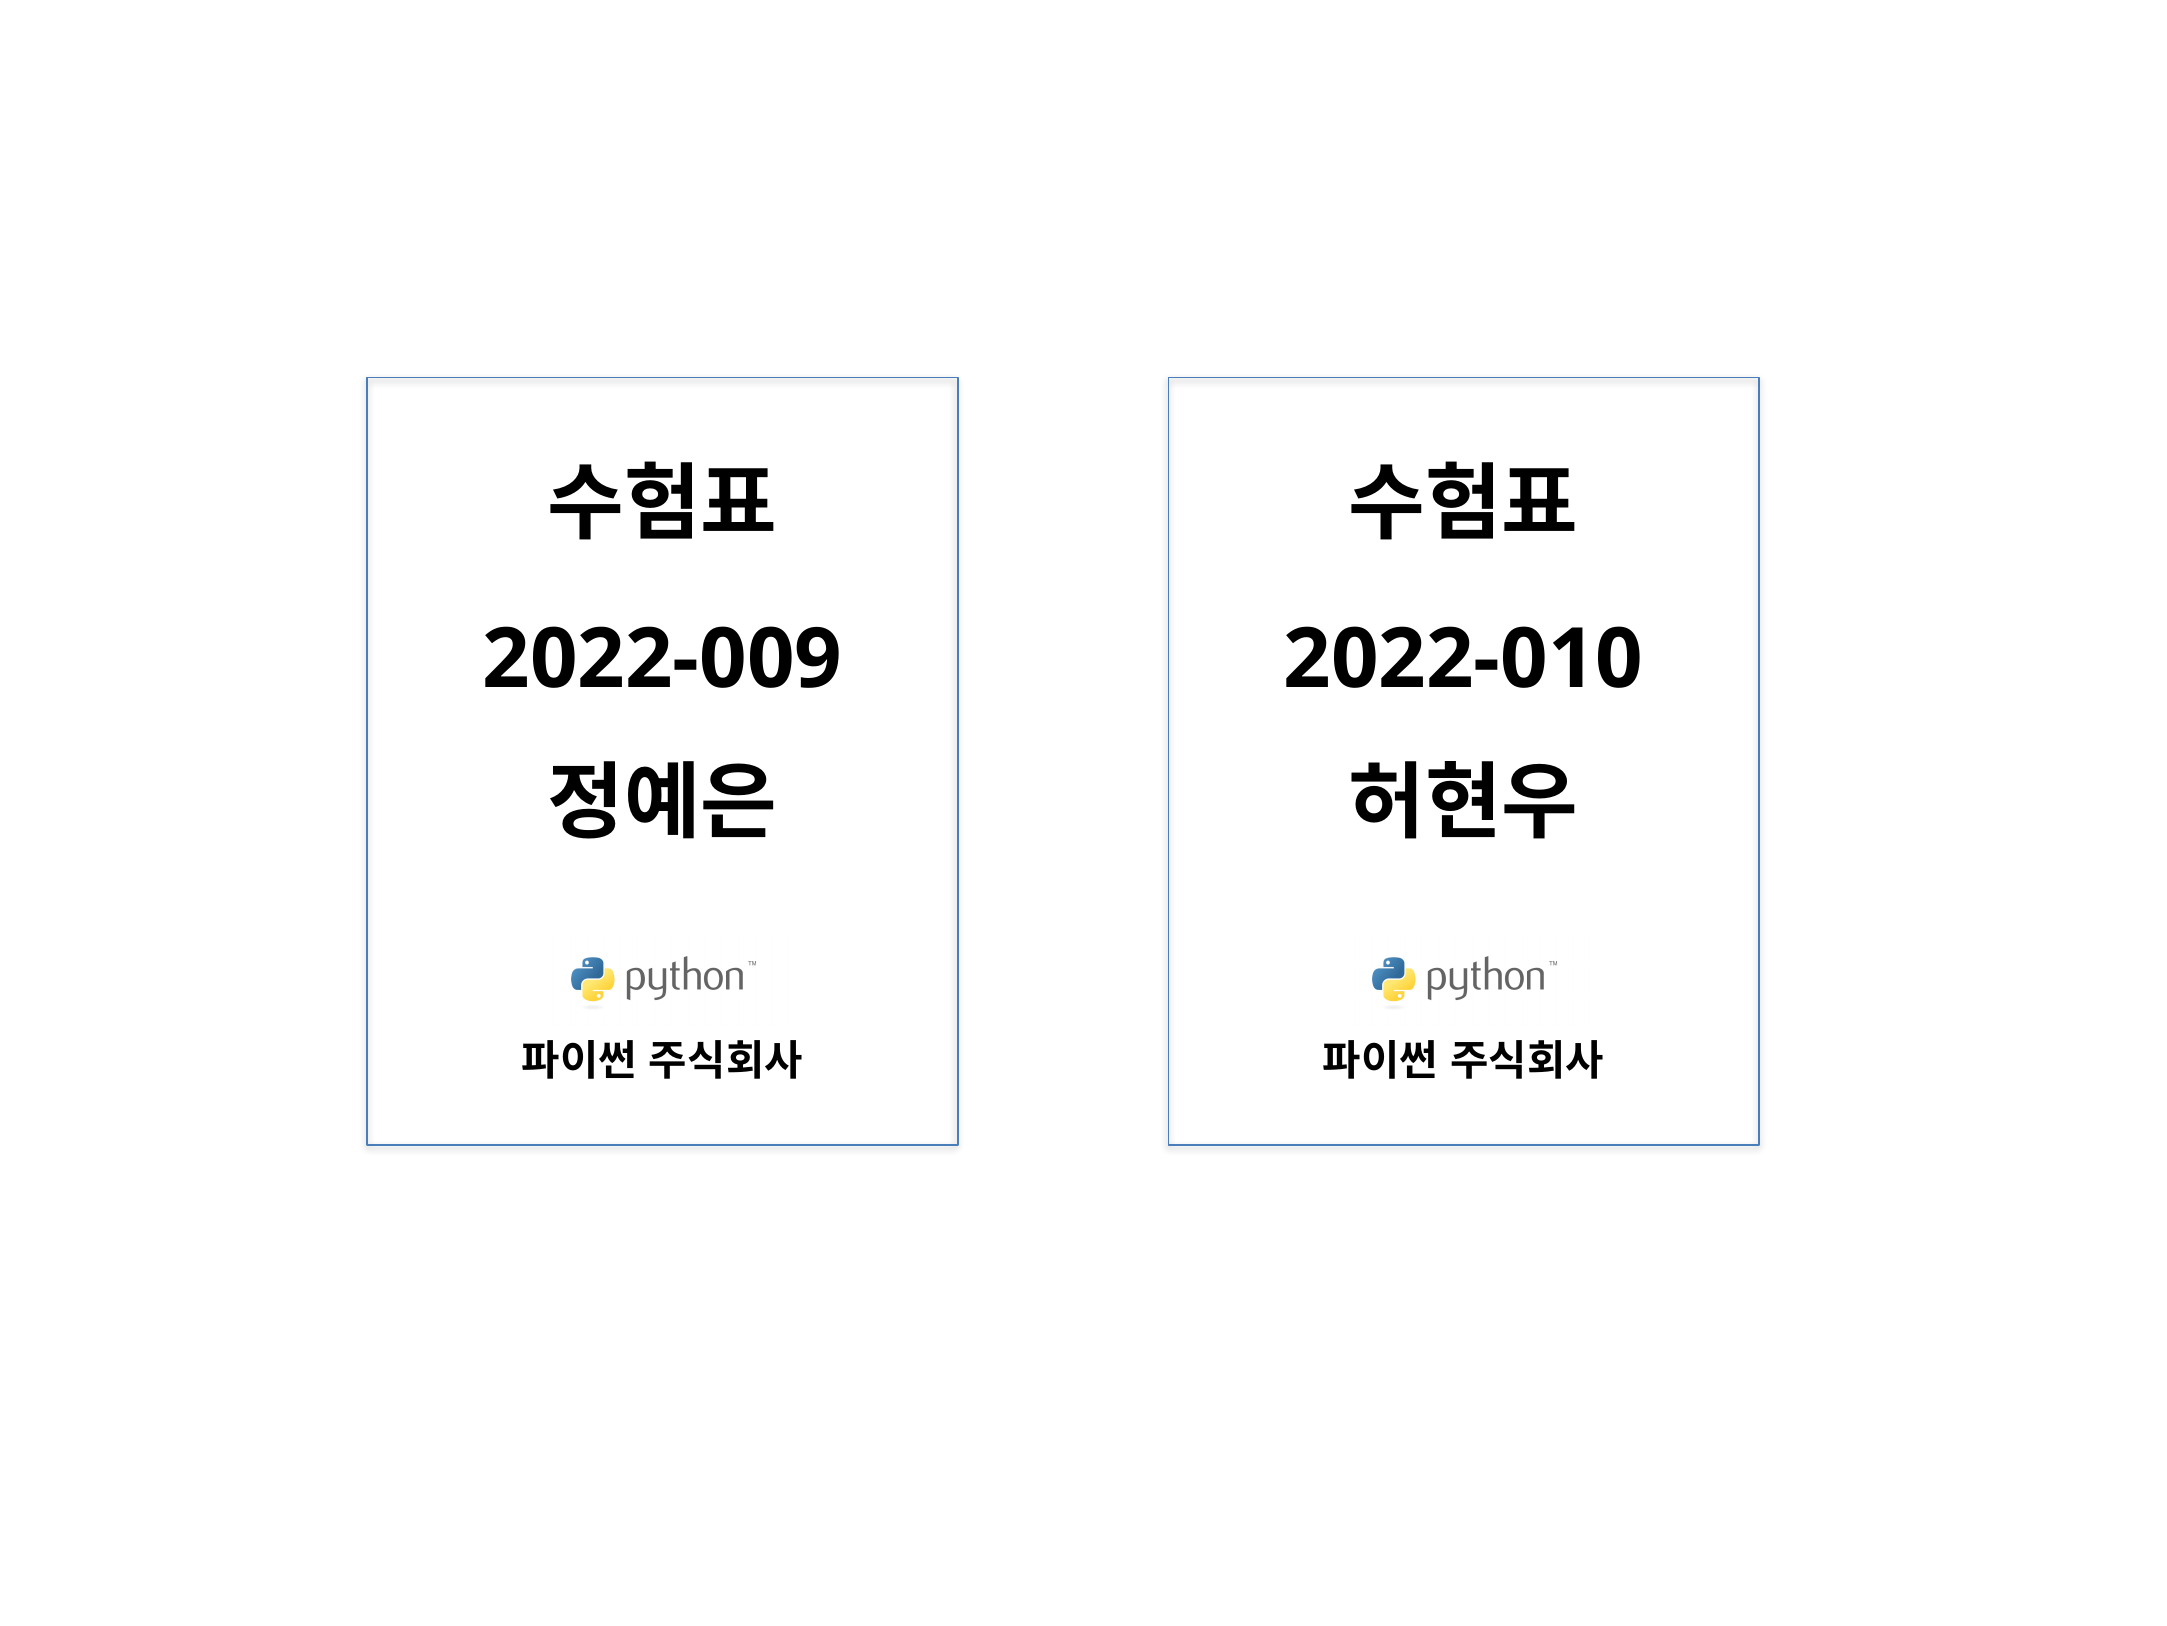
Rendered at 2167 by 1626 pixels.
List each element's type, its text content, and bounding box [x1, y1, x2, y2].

text_box 파이썬 주식회사 [1168, 1026, 1759, 1091]
text_box 정예은 [367, 740, 958, 856]
text_box 허현우 [1168, 740, 1759, 856]
text_box 2022-009 [367, 596, 958, 712]
text_box [1168, 377, 1760, 1146]
picture [1337, 934, 1590, 1027]
text_box 파이썬 주식회사 [367, 1026, 958, 1091]
text_box 2022-010 [1168, 596, 1759, 712]
text_box 수험표 [1168, 441, 1759, 557]
text_box [366, 377, 959, 1146]
text_box 수험표 [367, 441, 958, 557]
picture [536, 934, 789, 1027]
